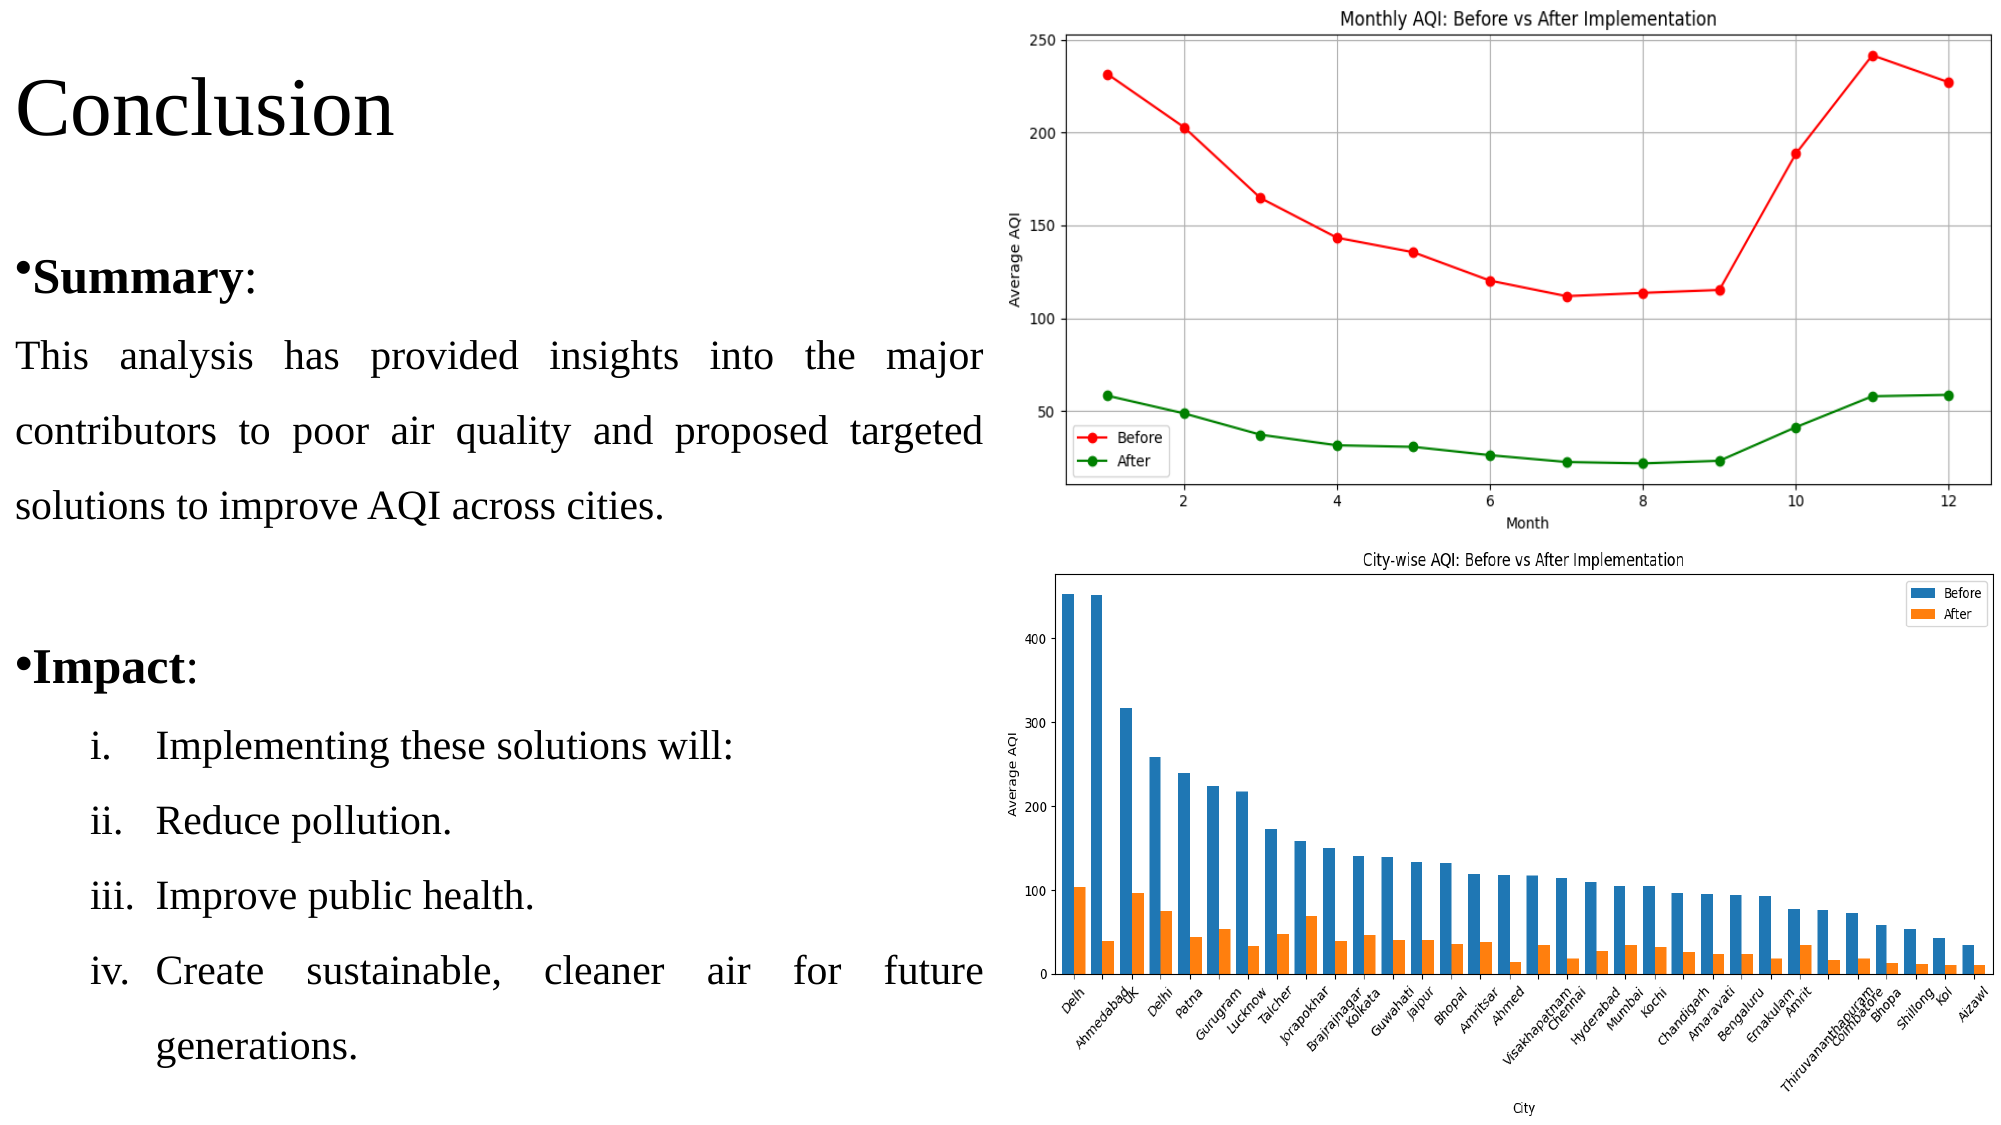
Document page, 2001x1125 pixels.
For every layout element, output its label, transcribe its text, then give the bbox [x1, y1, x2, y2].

title Conclusion [0, 0, 999, 205]
picture [999, 0, 2000, 1125]
list Summary: This analysis has provided insights into the major contributors to poor air quality and proposed targeted solutions to improve AQI across cities. Impact: Implementing these solutions will: Reduce pollution. Improve public health. Create sustainable, cleaner air for future generations. [0, 205, 999, 1121]
